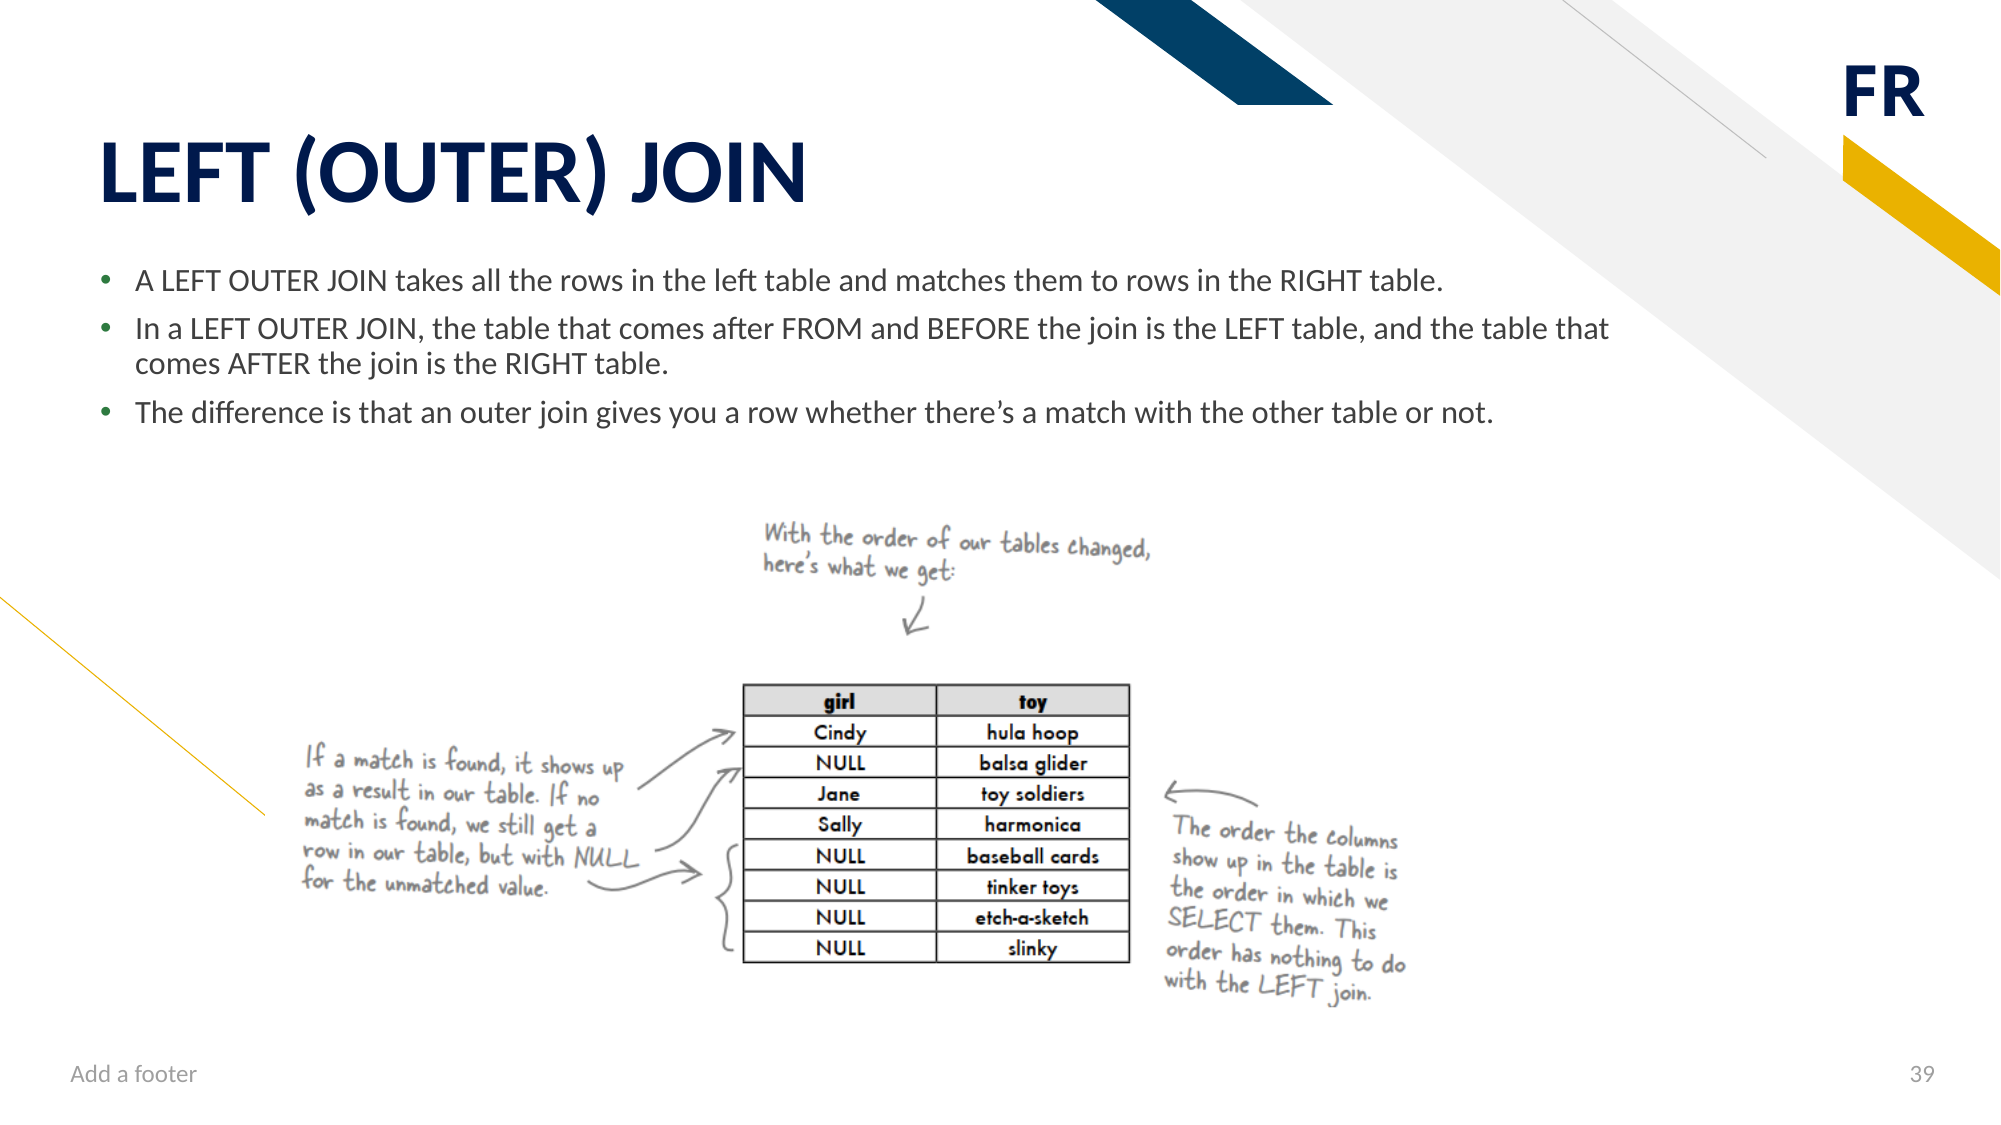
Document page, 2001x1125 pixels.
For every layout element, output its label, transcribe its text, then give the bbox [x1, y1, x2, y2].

list A LEFT OUTER JOIN takes all the rows in the left table and matches them to rows in the RIGHT table. In a LEFT OUTER JOIN, the table that comes after FROM and BEFORE the join is the LEFT table, and the table that comes AFTER the join is the RIGHT table. The difference is that an outer join gives you a row whether there’s a match with the other table or not. [85, 255, 1699, 477]
footer Add a footer [55, 1042, 731, 1103]
slide_number 39 [1828, 1042, 1950, 1103]
title LEFT (OUTER) JOIN [85, 34, 1453, 223]
picture [265, 484, 1427, 1026]
